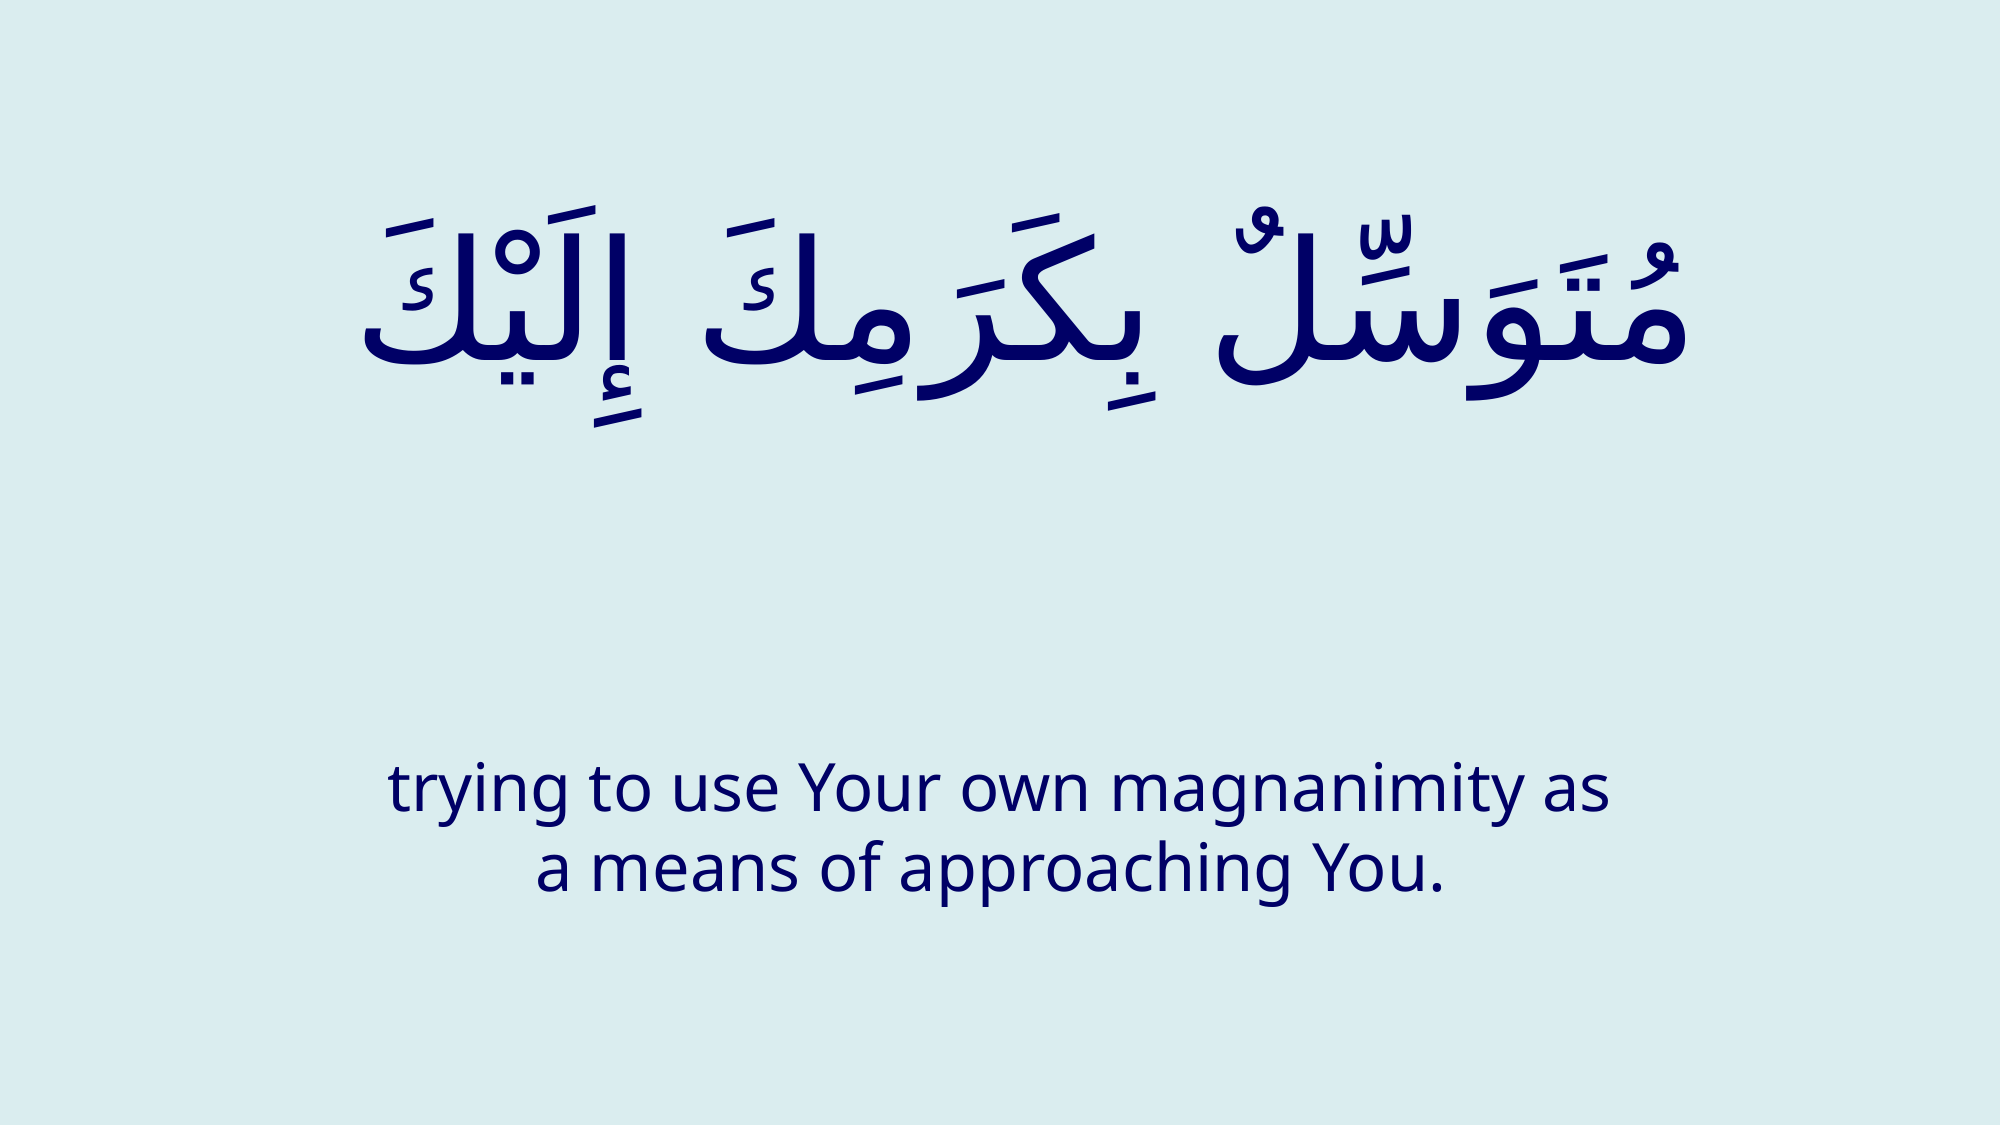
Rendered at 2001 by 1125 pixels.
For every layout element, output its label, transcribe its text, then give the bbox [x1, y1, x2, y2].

title مُتَوَسِّلٌ بِكَرَمِكَ إِلَيْكَ [0, 200, 2000, 388]
list trying to use Your own magnanimity as a means of approaching You. [356, 737, 1644, 1125]
